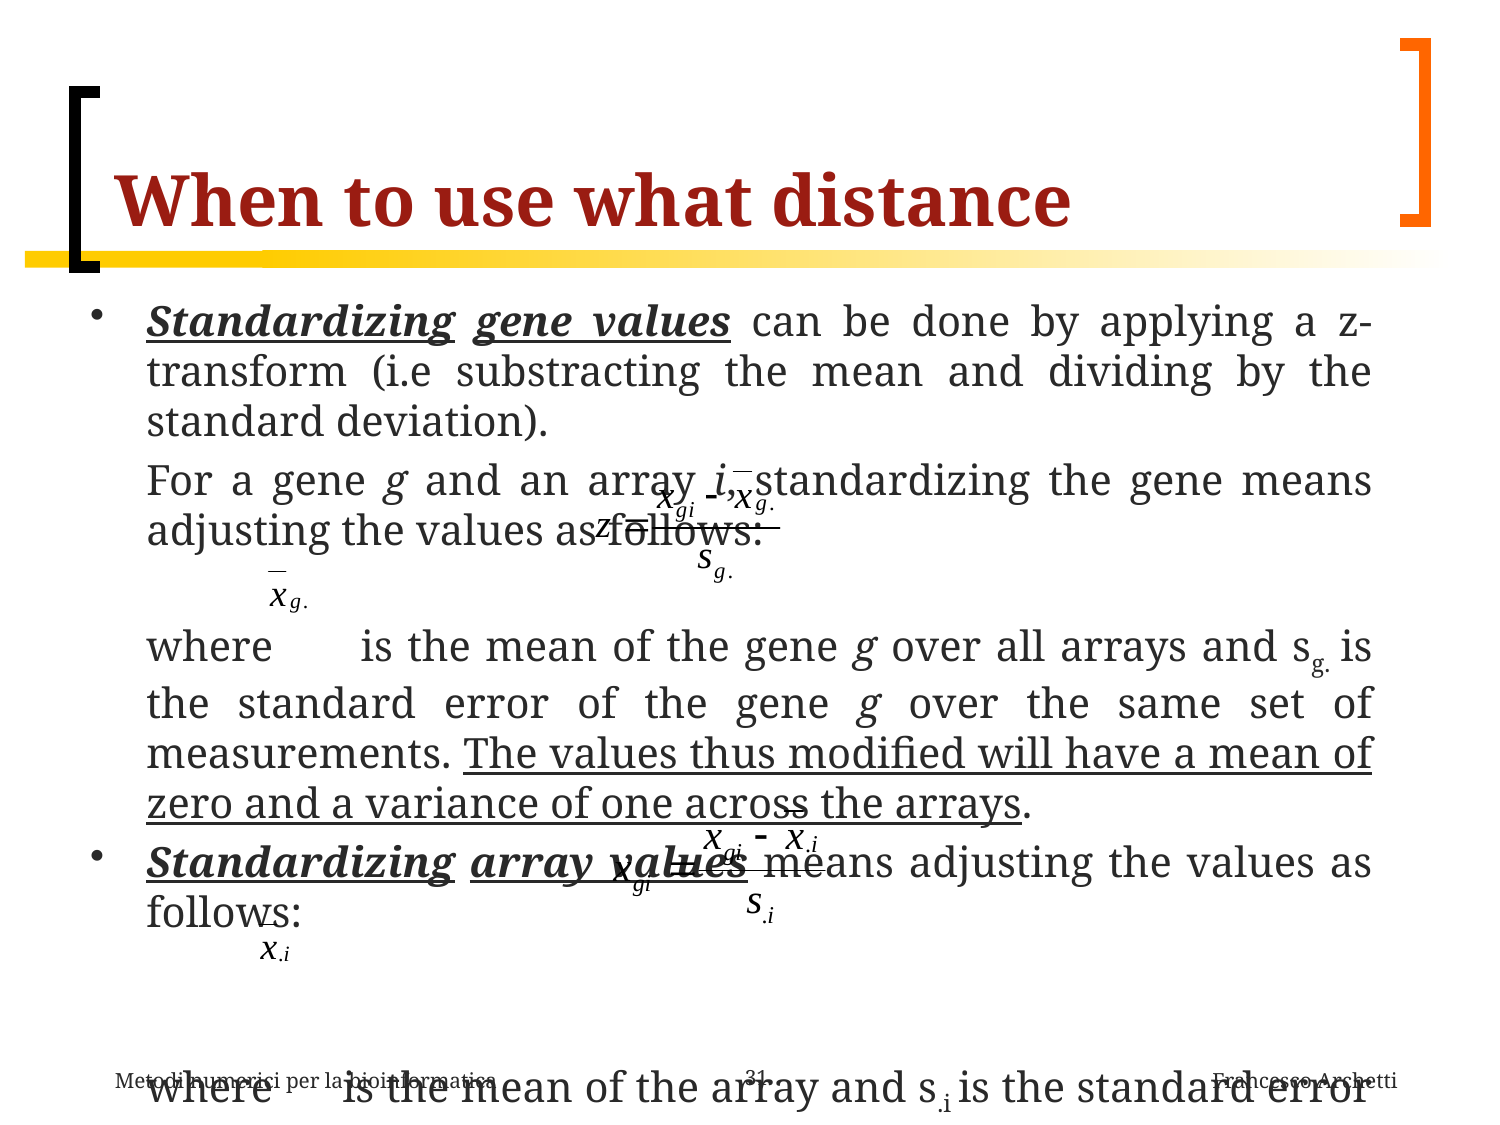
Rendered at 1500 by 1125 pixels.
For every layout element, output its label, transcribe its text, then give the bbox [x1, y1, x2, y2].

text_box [252, 915, 298, 969]
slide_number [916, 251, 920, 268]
slide_number 31 [599, 1024, 913, 1101]
text_box [986, 251, 990, 268]
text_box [604, 801, 833, 934]
text_box When to use what distance [99, 74, 1350, 248]
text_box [262, 562, 313, 623]
slide_number Metodi numerici per la bioinformatica [99, 1024, 513, 1101]
footer Francesco Archetti [937, 1024, 1413, 1101]
list Standardizing gene values can be done by applying a z-transform (i.e substracting the mean and dividing by the standard deviation). For a gene g and an array i, standardizing the gene means adjusting the values as follows: where is the mean of the gene g over all arrays and sg. is the standard error of the gene g over the same set of measurements. The values thus modified will have a mean of zero and a variance of one across the arrays. Standardizing array values means adjusting the values as follows: where is the mean of the array and s.i is the standard error of the array across all genes. [75, 287, 1388, 1063]
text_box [587, 462, 788, 590]
